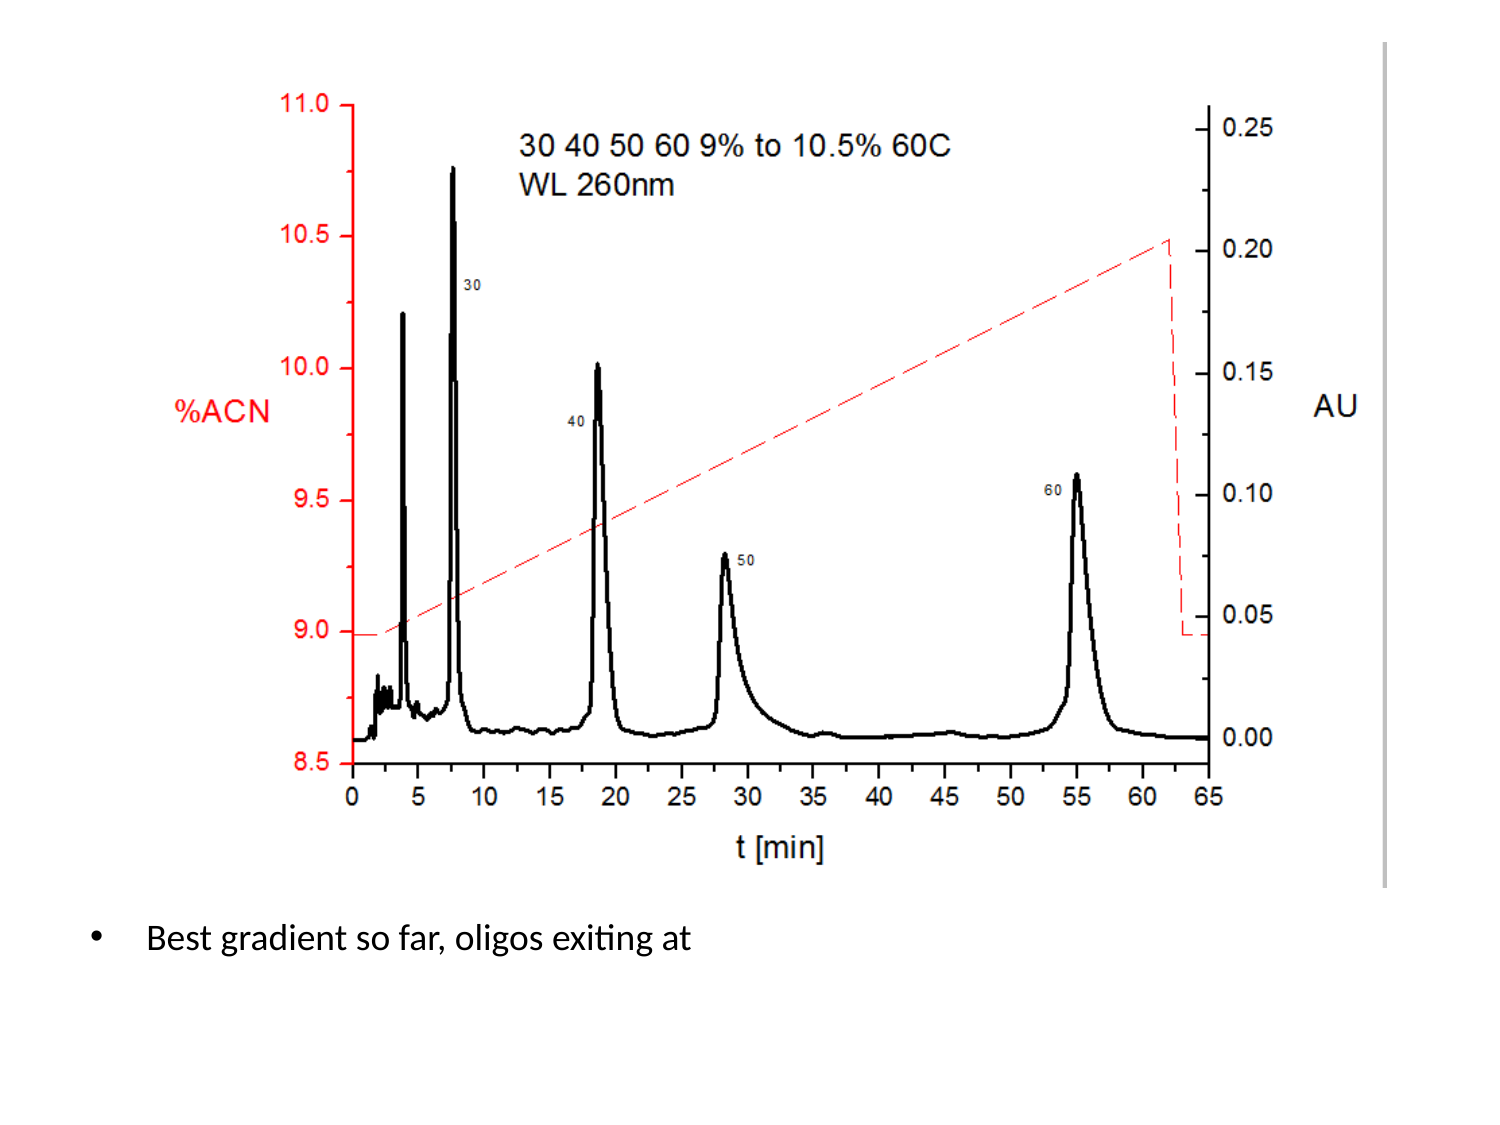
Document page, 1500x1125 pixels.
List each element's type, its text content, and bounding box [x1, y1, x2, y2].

list Best gradient so far, oligos exiting at [75, 905, 1425, 1071]
picture [159, 42, 1387, 888]
